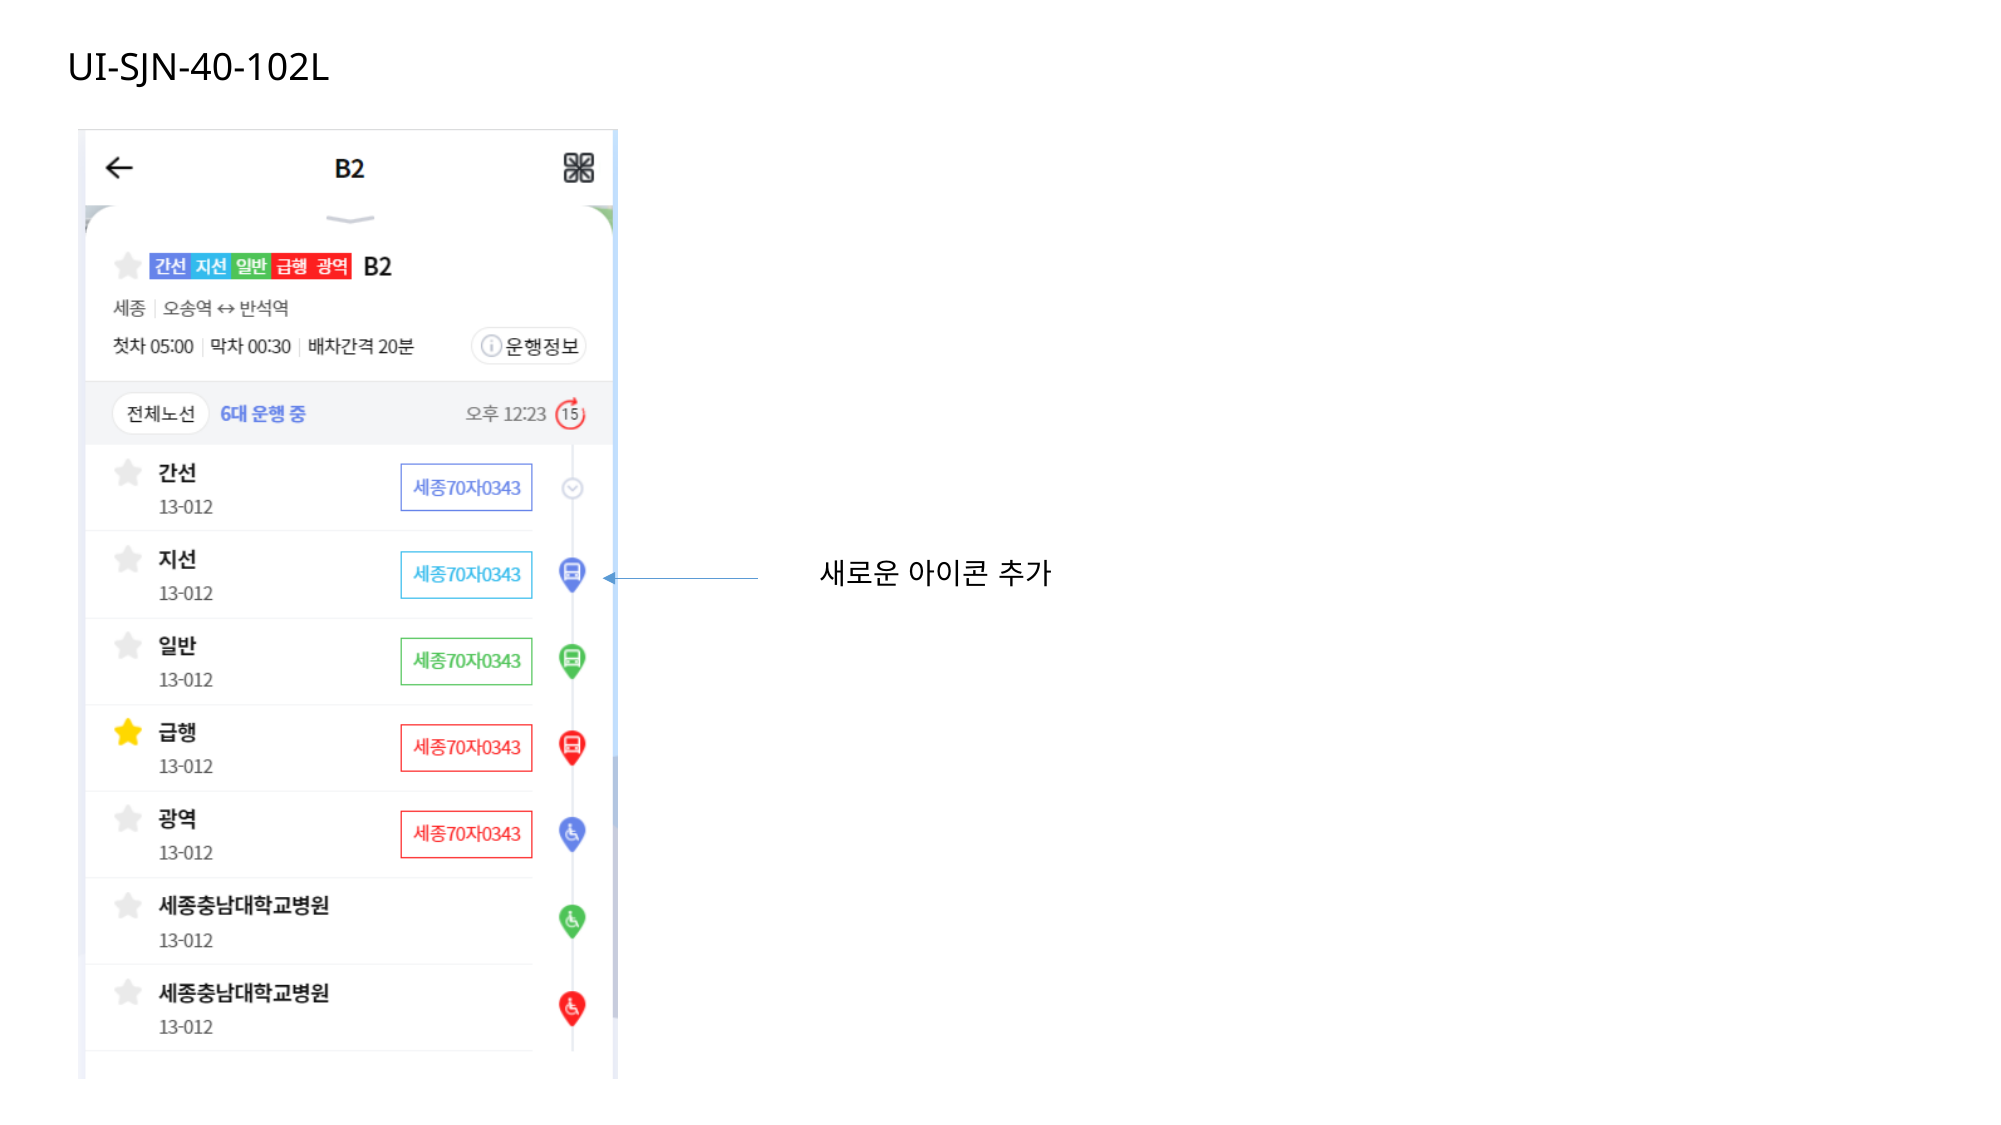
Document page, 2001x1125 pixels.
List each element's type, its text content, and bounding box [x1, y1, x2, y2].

text_box 새로운 아이콘 추가 [805, 547, 1068, 598]
picture [78, 129, 618, 1080]
text_box UI-SJN-40-102L [52, 35, 345, 96]
